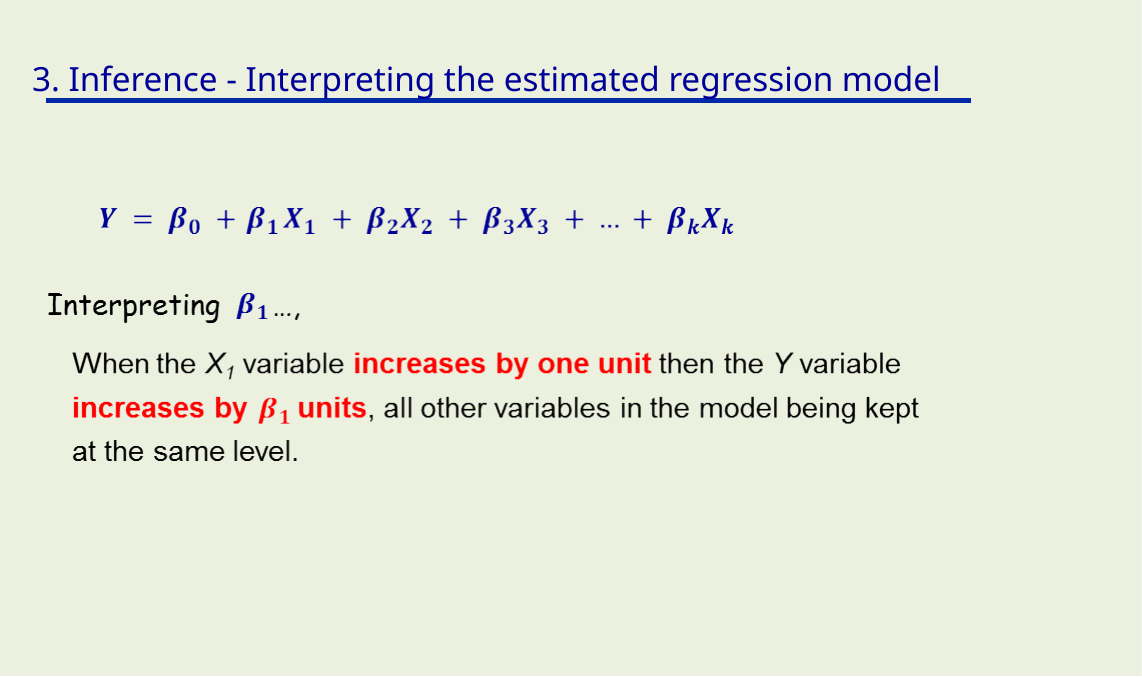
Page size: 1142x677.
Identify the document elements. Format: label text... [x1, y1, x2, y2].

picture [47, 293, 920, 461]
text_box 3. Inference - Interpreting the estimated regression model [17, 50, 958, 106]
picture [100, 207, 734, 235]
